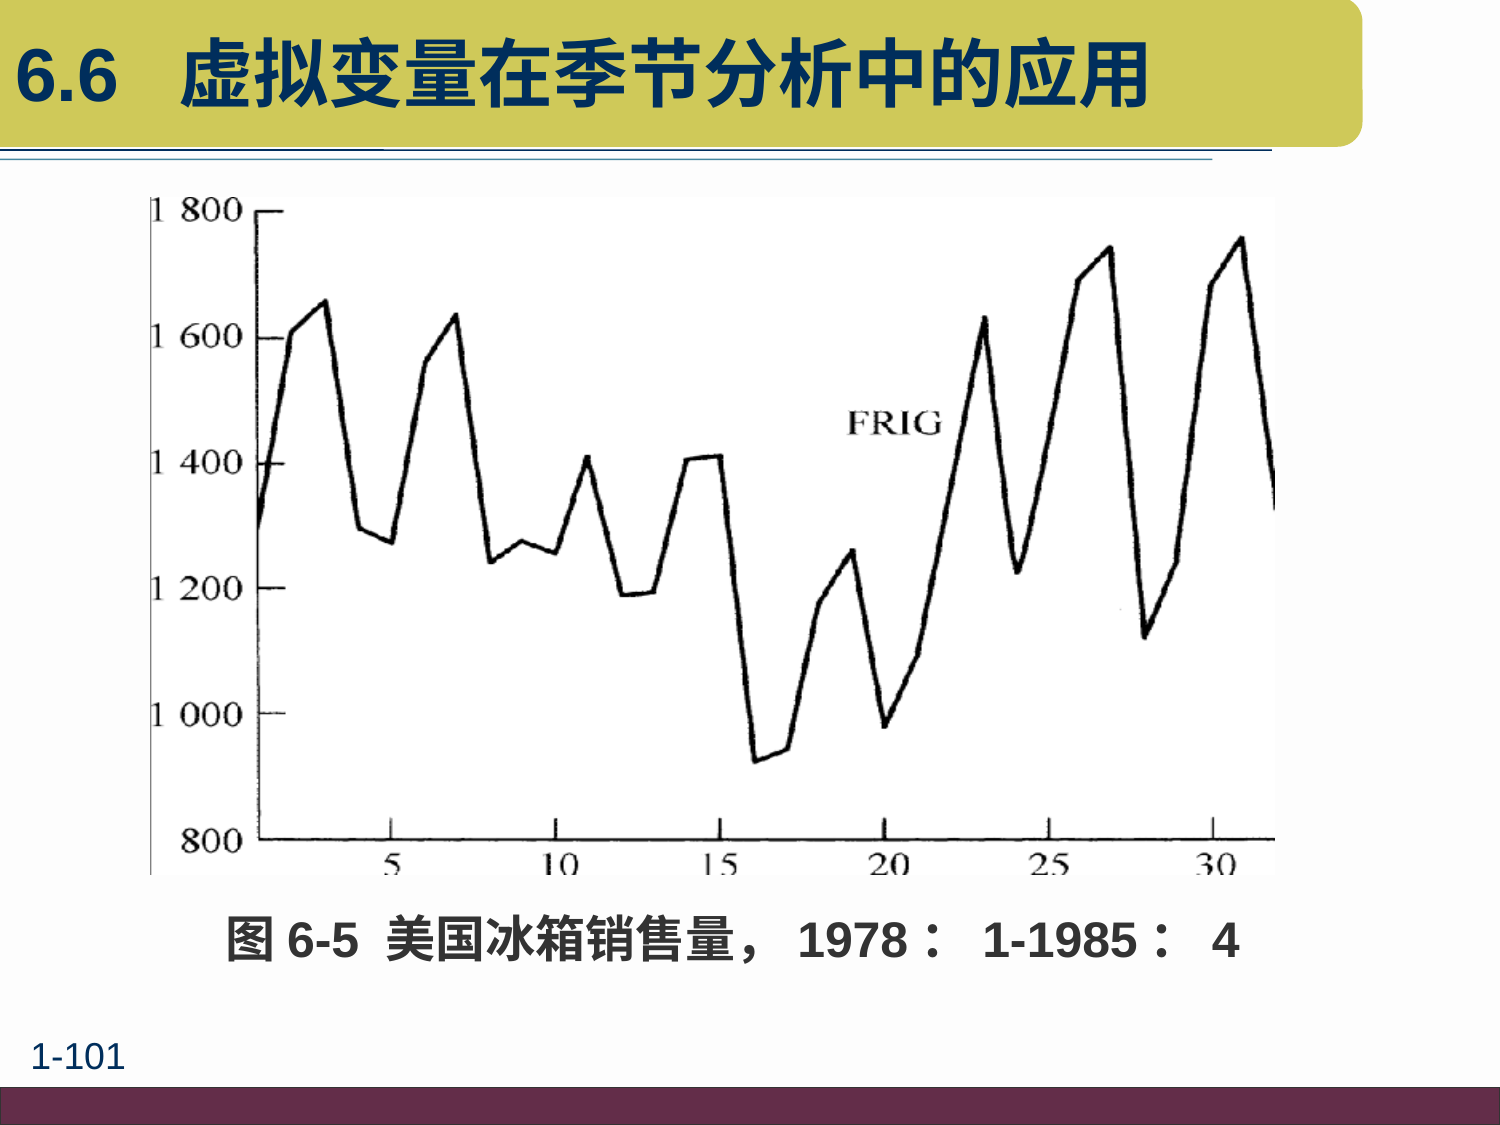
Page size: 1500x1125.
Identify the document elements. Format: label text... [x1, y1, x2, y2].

picture [149, 197, 1275, 875]
text_box 图6-5 美国冰箱销售量，1978：1-1985：4 [210, 900, 1255, 975]
title 6.6 虚拟变量在季节分析中的应用 [0, 0, 1350, 147]
